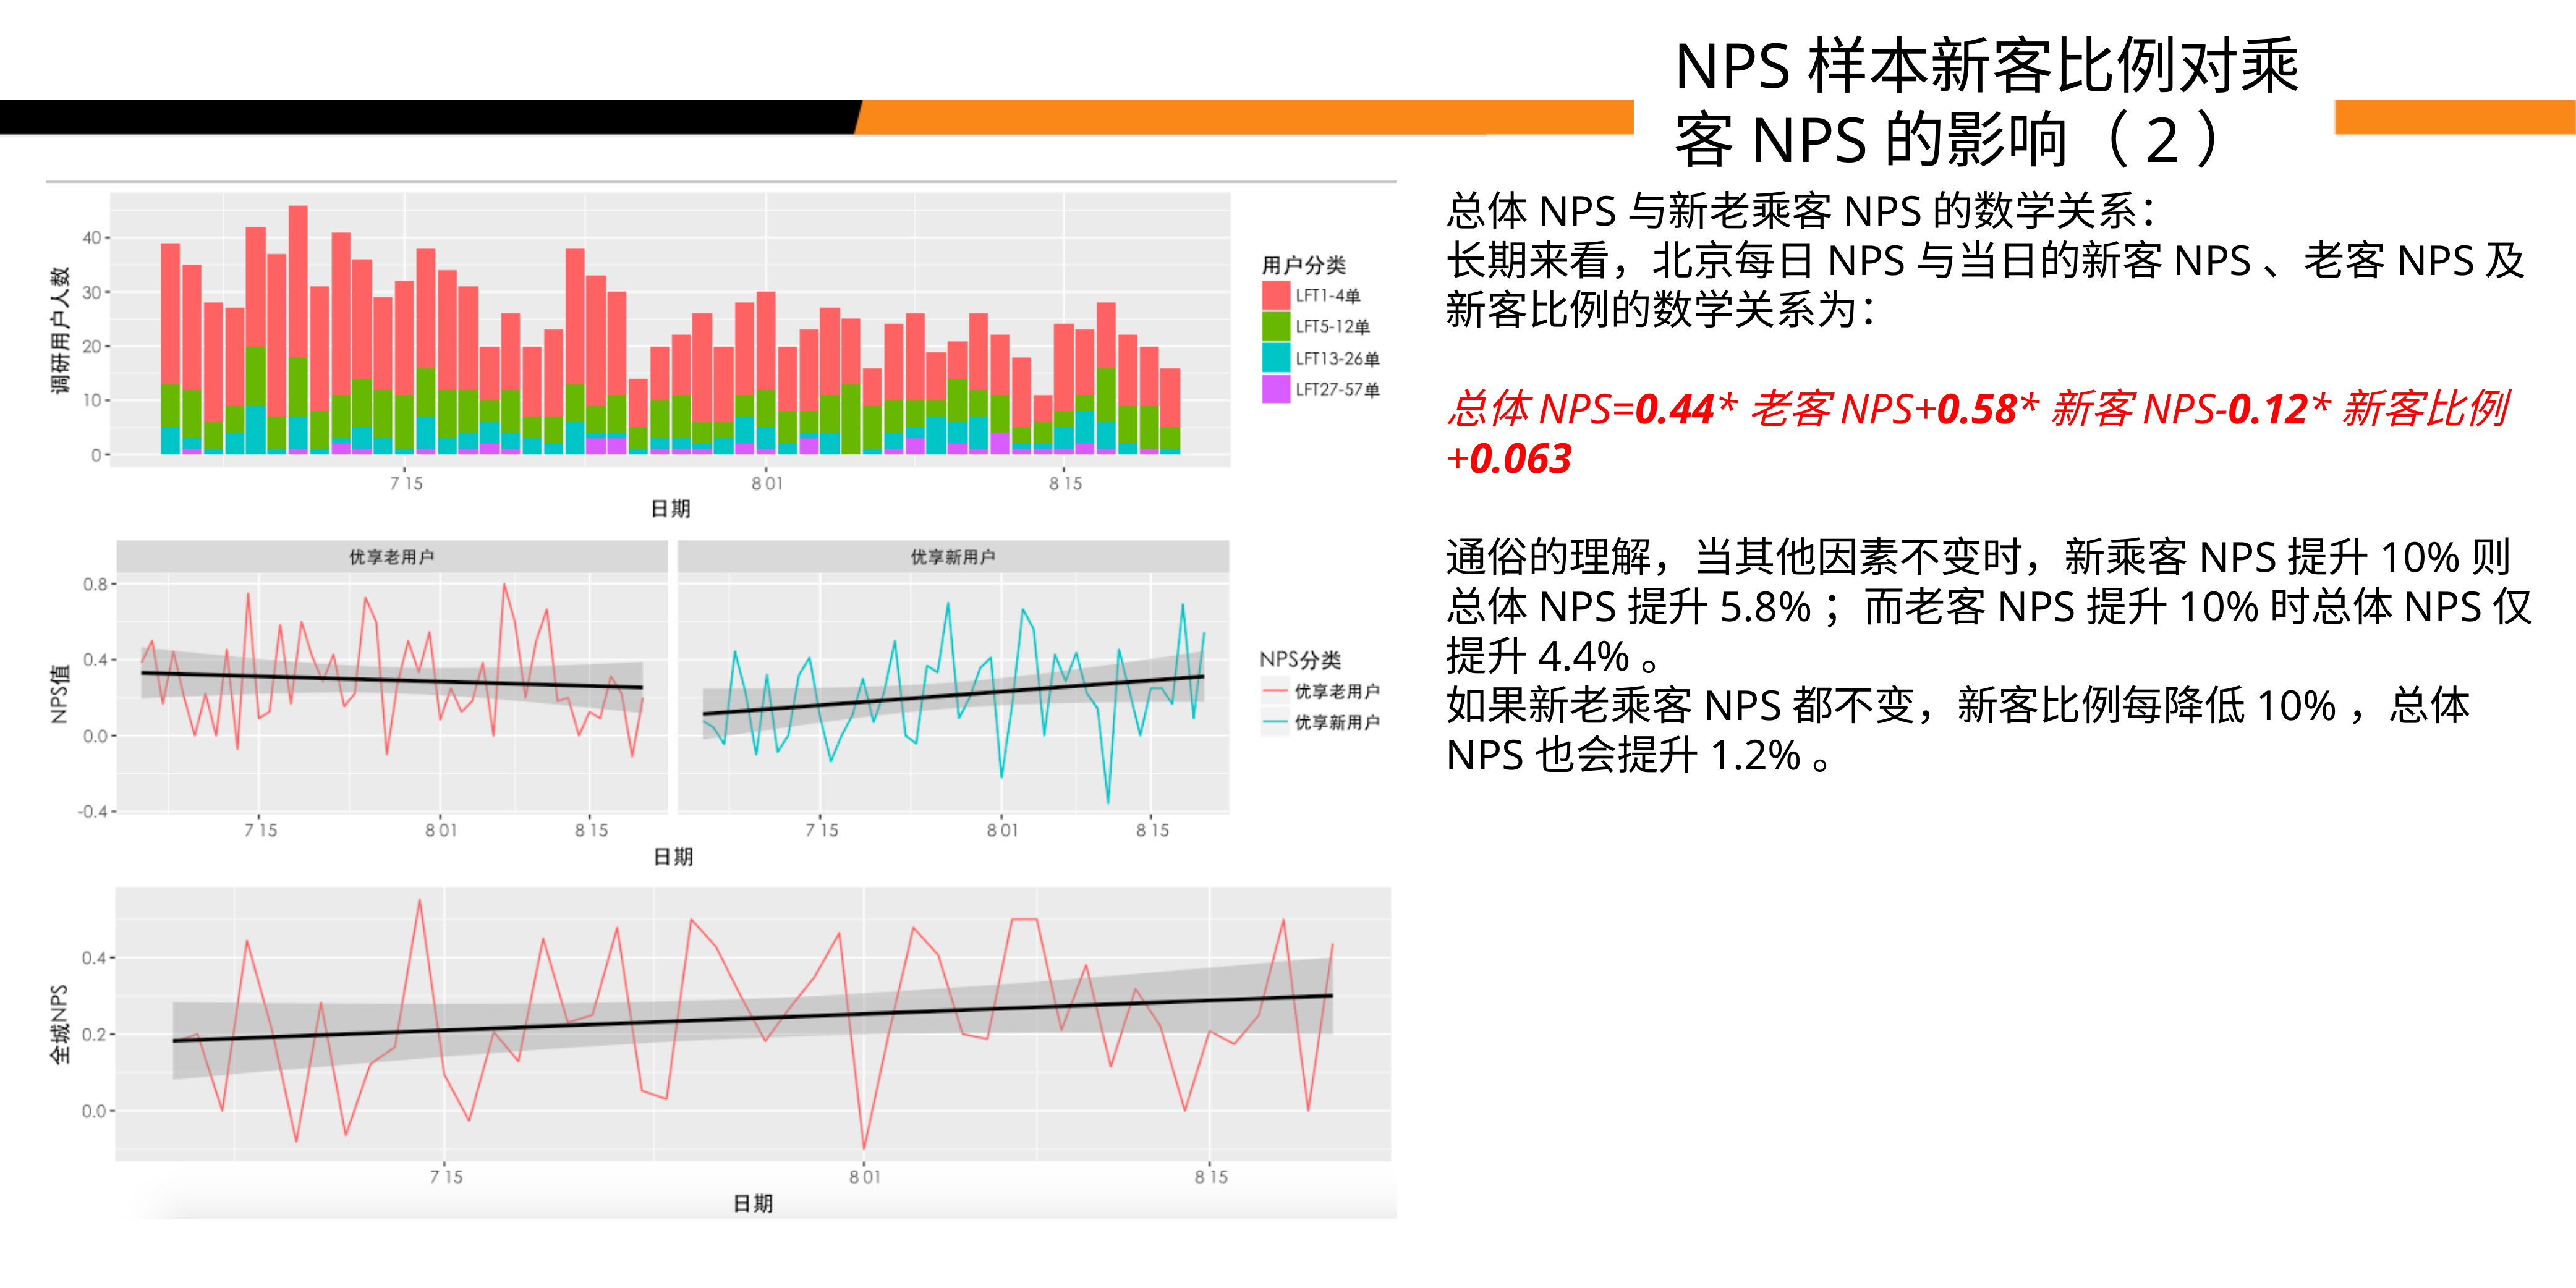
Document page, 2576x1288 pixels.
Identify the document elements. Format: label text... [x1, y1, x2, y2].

text_box NPS样本新客比例对乘客NPS的影响（2） [1669, 22, 2342, 179]
text_box 总体NPS与新老乘客NPS的数学关系： 长期来看，北京每日NPS与当日的新客NPS、老客NPS及新客比例的数学关系为： 总体NPS=0.44*老客NPS+0.58*新客NPS-0.12*新客比例+0.063 通俗的理解，当其他因素不变时，新乘客NPS提升10%则总体NPS提升5.8%；而老客NPS提升10%时总体NPS仅提升4.4%。 如果新老乘客NPS都不变，新客比例每降低10%，总体NPS也会提升1.2%。 [1441, 180, 2543, 782]
picture [46, 180, 1397, 1219]
picture [2342, 100, 2576, 137]
picture [0, 100, 1669, 137]
